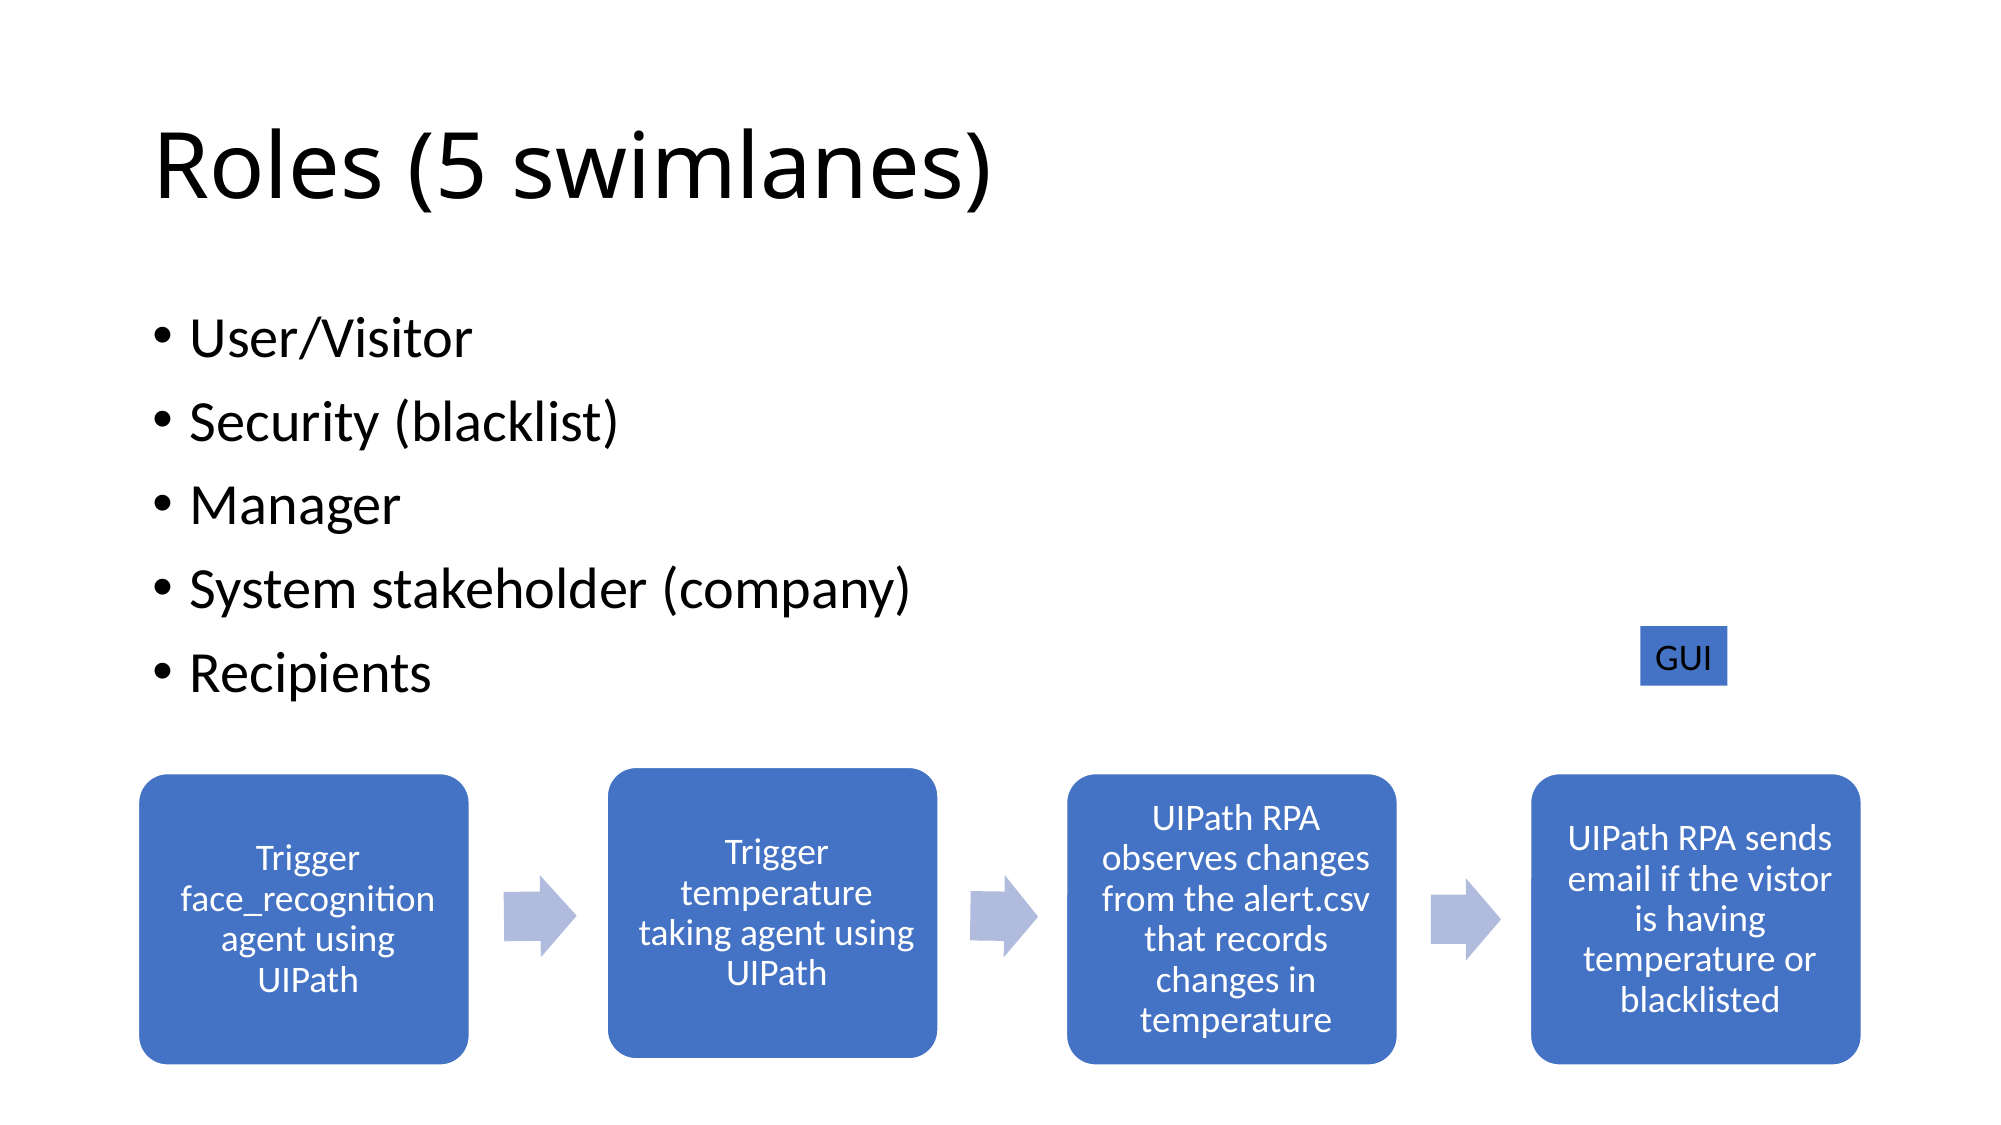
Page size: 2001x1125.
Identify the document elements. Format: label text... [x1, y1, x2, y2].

title Roles (5 swimlanes) [137, 59, 1863, 278]
list User/Visitor Security (blacklist) Manager System stakeholder (company) Recipients [137, 299, 1863, 562]
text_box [137, 562, 1863, 1125]
